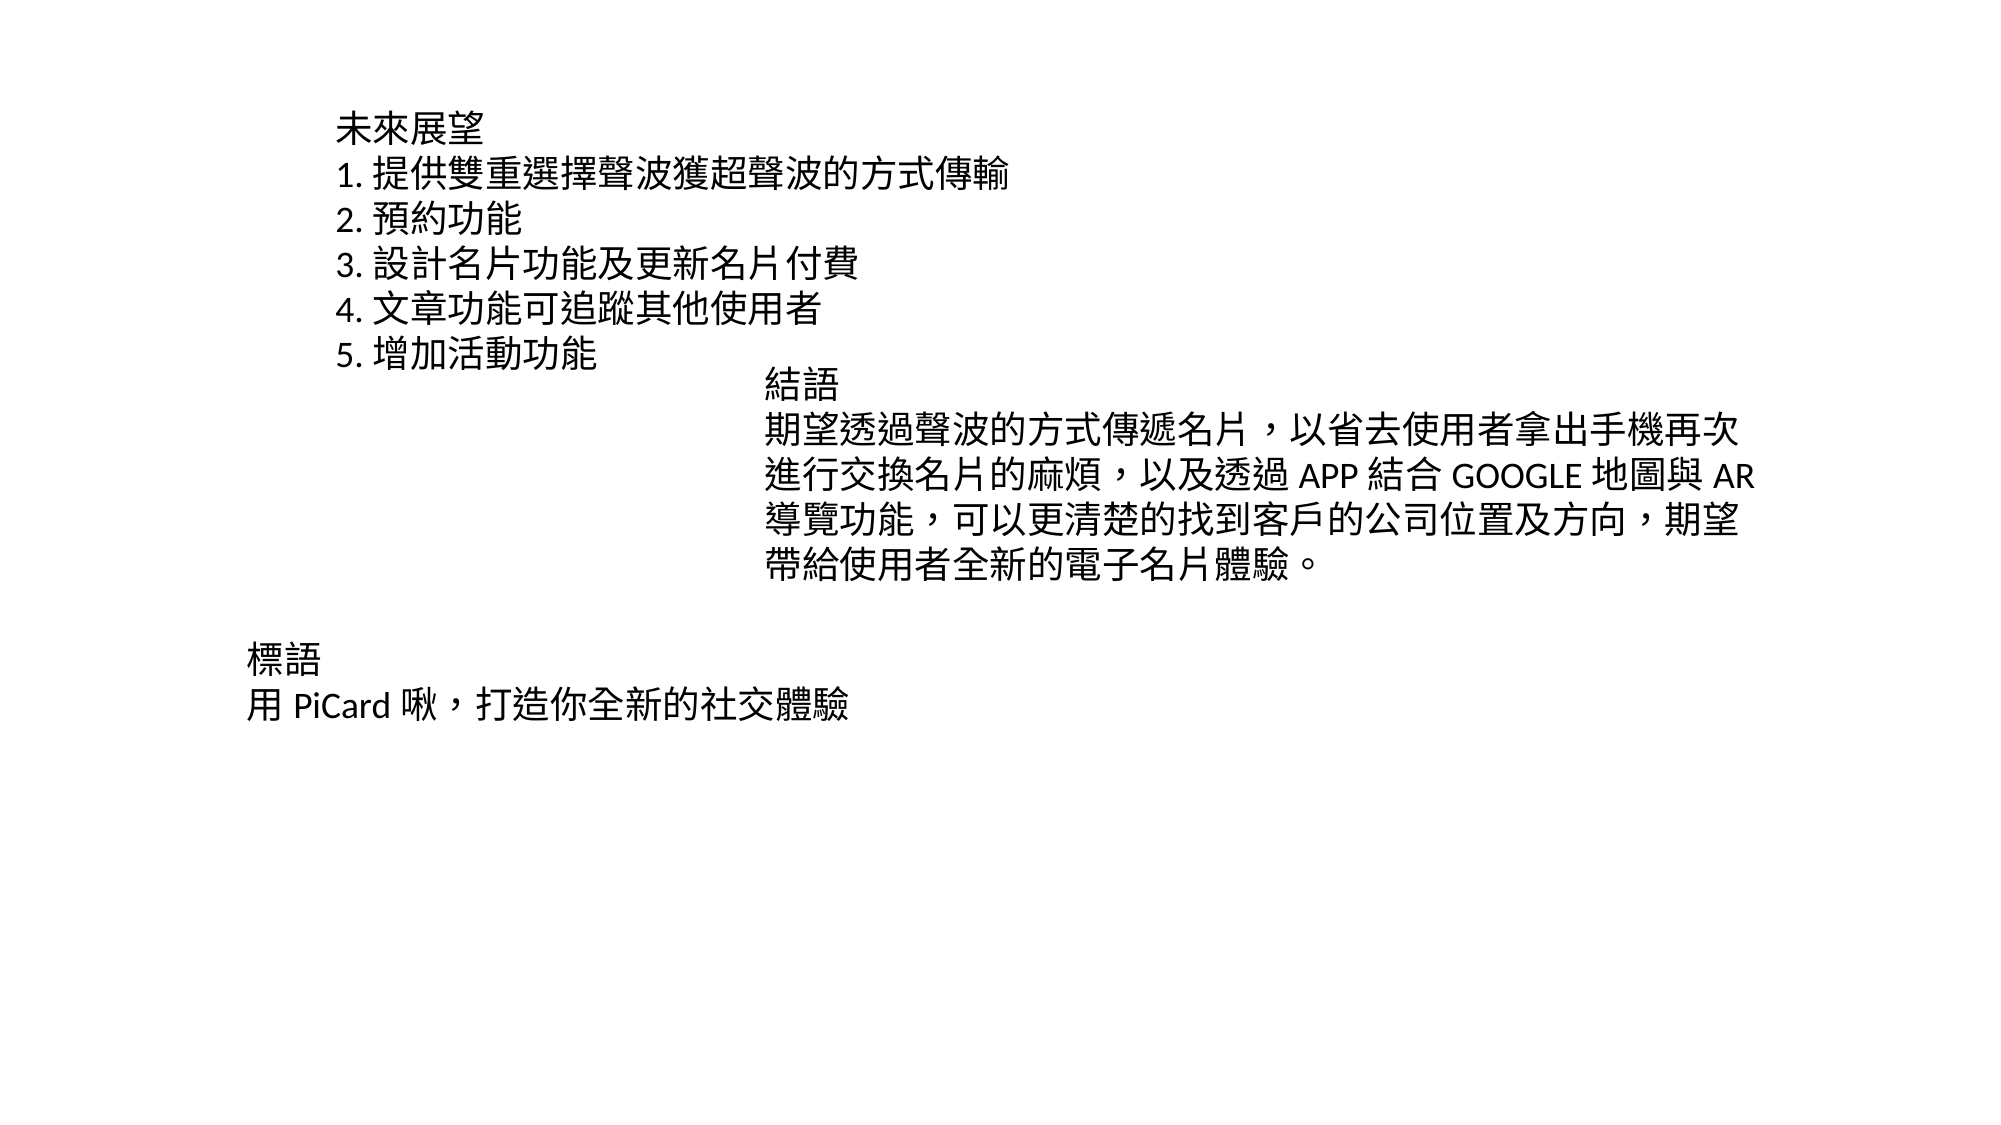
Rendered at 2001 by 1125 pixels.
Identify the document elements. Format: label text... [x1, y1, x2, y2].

text_box 結語 期望透過聲波的方式傳遞名片，以省去使用者拿出手機再次進行交換名片的麻煩，以及透過APP結合GOOGLE地圖與AR導覽功能，可以更清楚的找到客戶的公司位置及方向，期望帶給使用者全新的電子名片體驗。 [749, 353, 1786, 594]
text_box 標語 用PiCard啾，打造你全新的社交體驗 [232, 628, 880, 734]
text_box 未來展望 1.提供雙重選擇聲波獲超聲波的方式傳輸 2.預約功能 3.設計名片功能及更新名片付費 4.文章功能可追蹤其他使用者 5.增加活動功能 [320, 97, 1330, 383]
